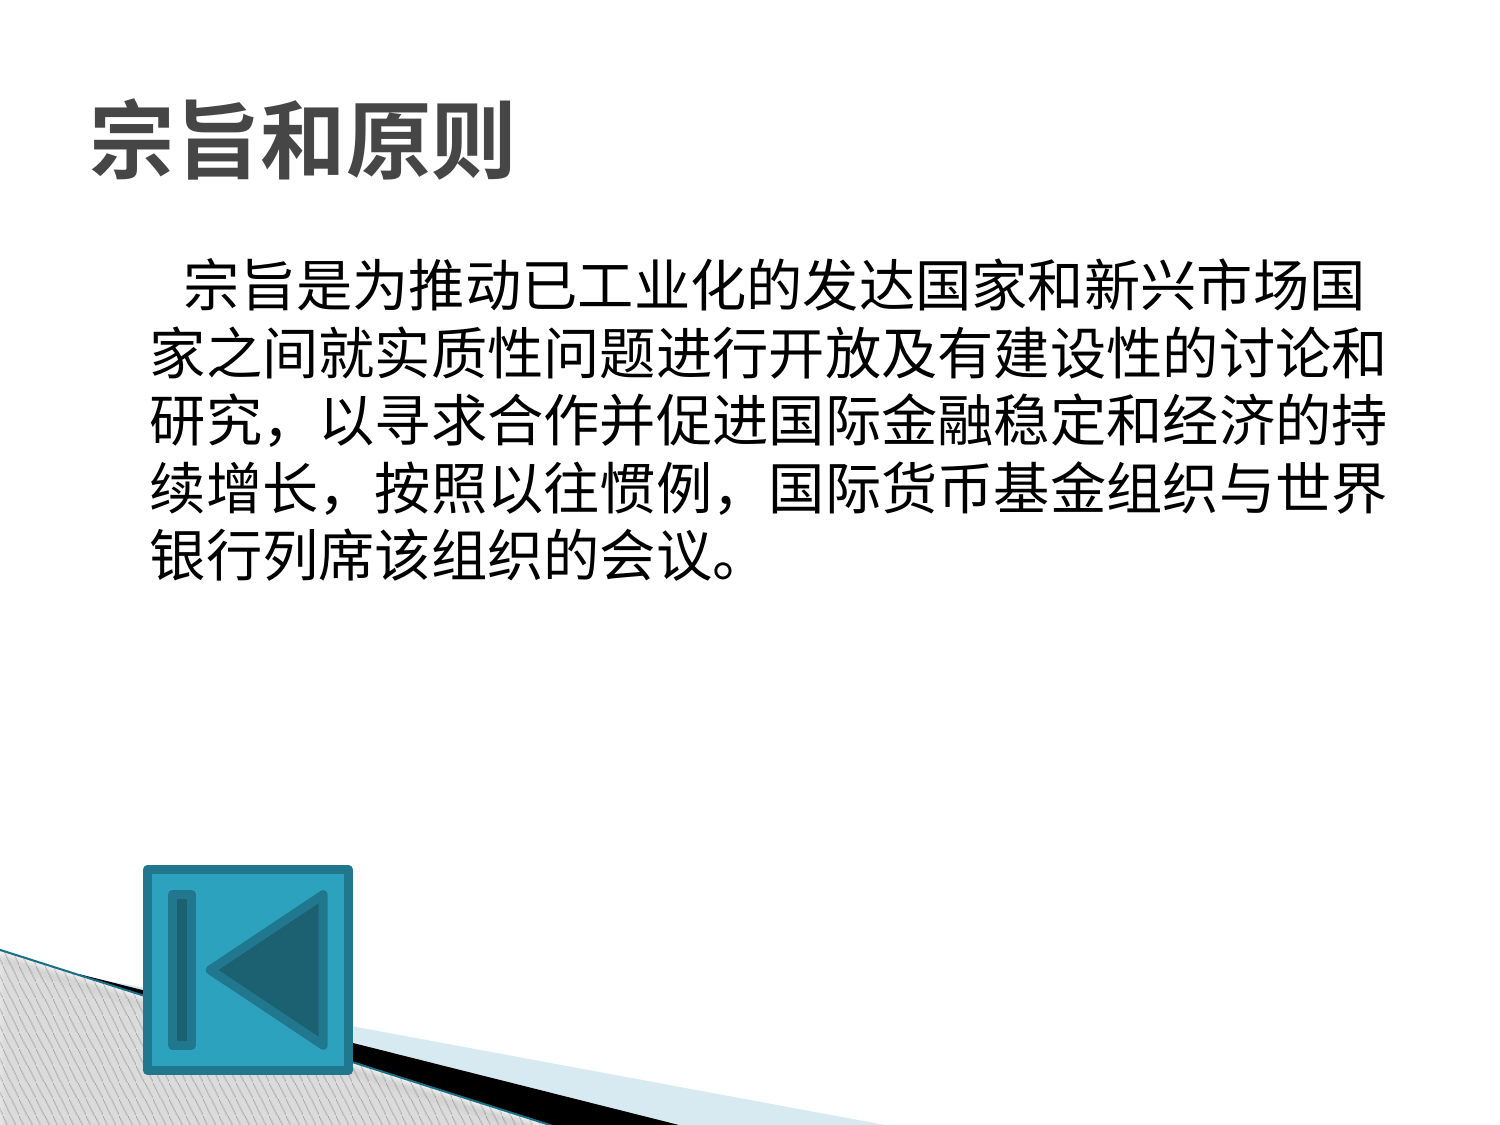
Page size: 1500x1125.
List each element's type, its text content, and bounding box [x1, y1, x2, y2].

title 宗旨和原则 [75, 45, 1425, 233]
list 宗旨是为推动已工业化的发达国家和新兴市场国家之间就实质性问题进行开放及有建设性的讨论和研究，以寻求合作并促进国际金融稳定和经济的持续增长，按照以往惯例，国际货币基金组织与世界银行列席该组织的会议。 [75, 243, 1425, 986]
text_box [143, 865, 353, 1075]
